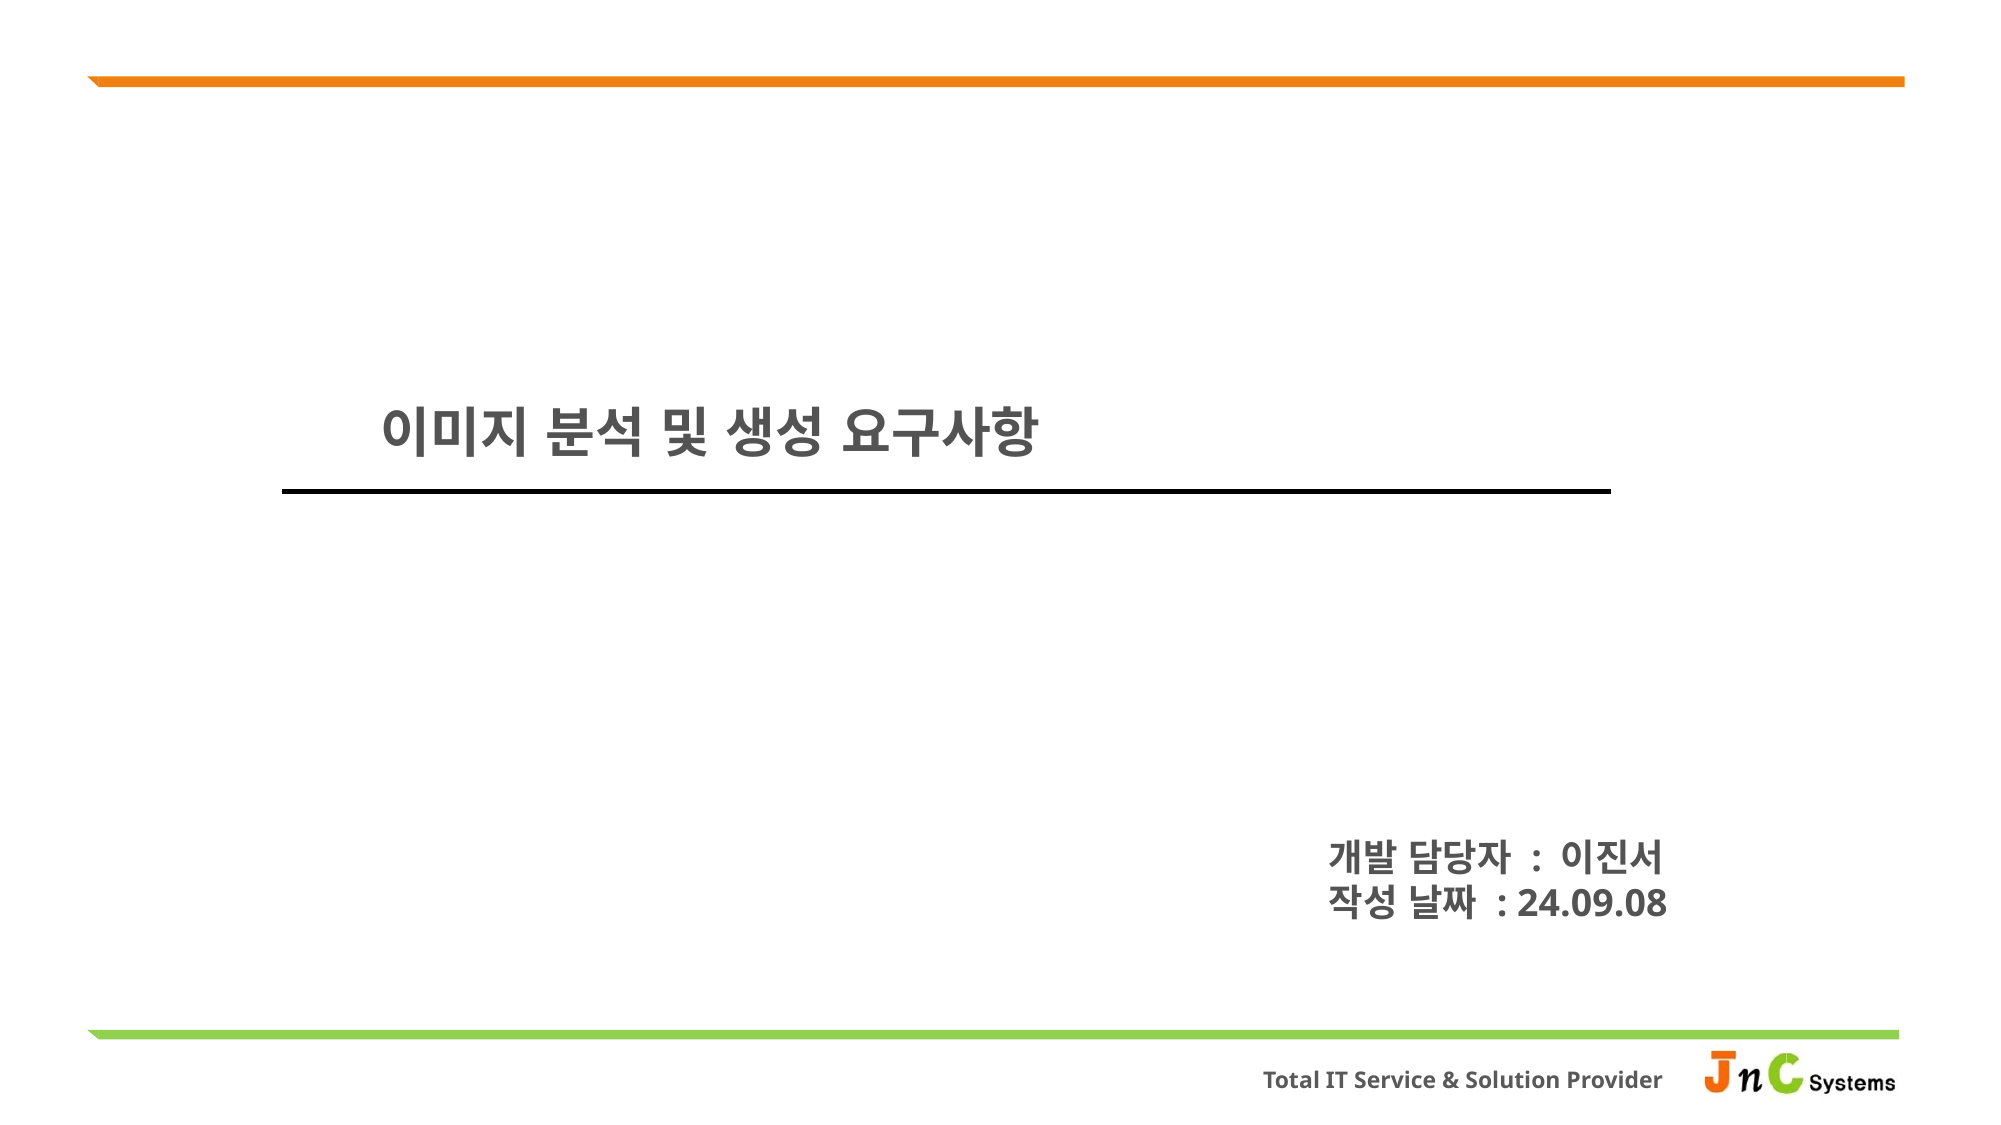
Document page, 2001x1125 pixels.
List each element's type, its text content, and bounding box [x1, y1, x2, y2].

picture [1699, 1045, 1898, 1100]
text_box 개발 담당자 : 이진서 작성 날짜 : 24.09.08 [1314, 826, 1828, 932]
text_box 이미지 분석 및 생성 요구사항 [366, 390, 1379, 471]
